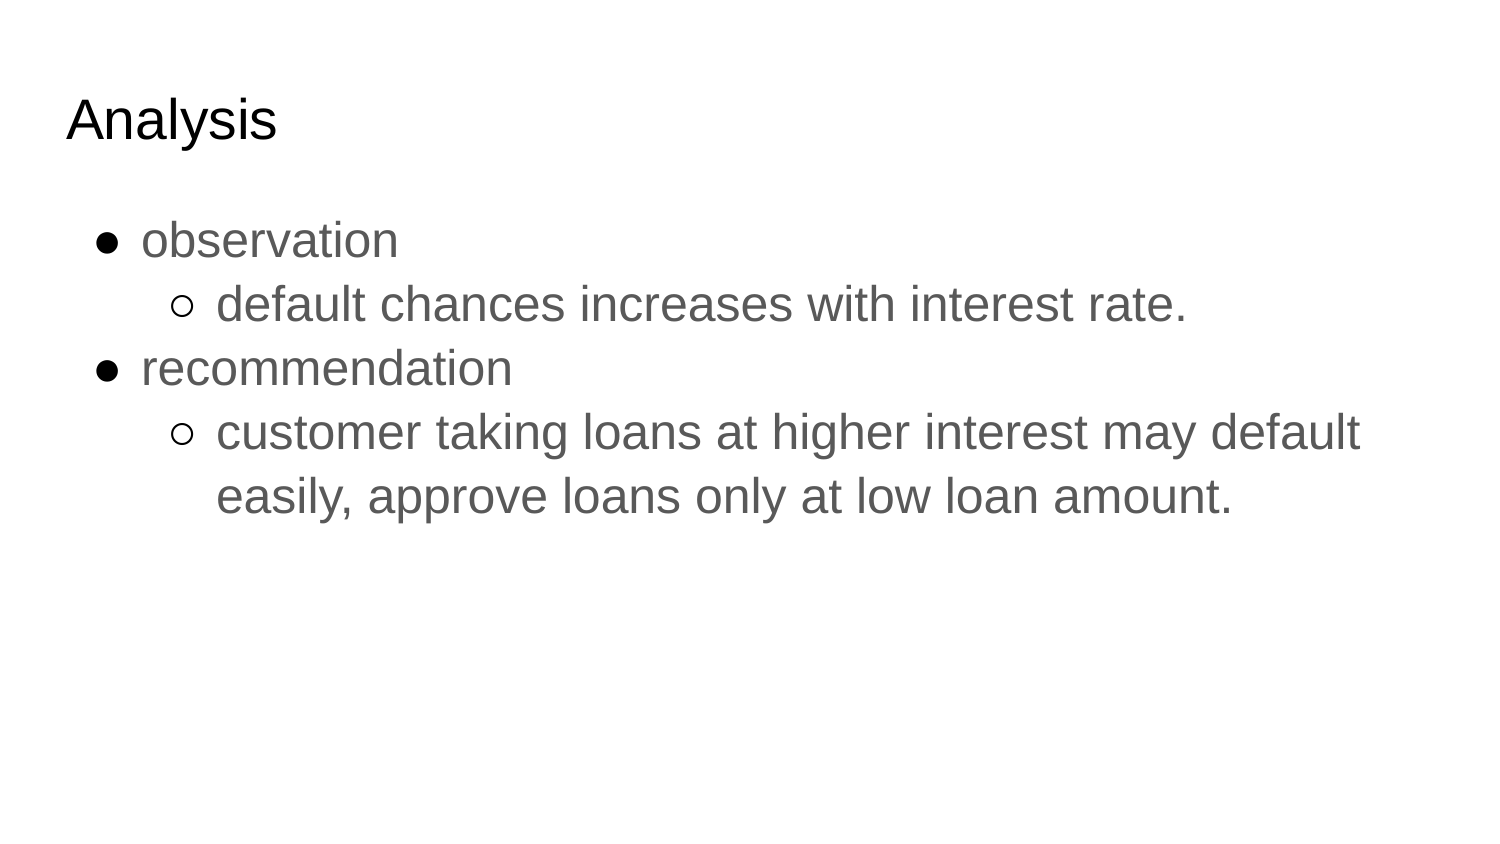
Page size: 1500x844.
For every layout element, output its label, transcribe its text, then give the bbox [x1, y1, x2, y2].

list observation default chances increases with interest rate. recommendation customer taking loans at higher interest may default easily, approve loans only at low loan amount. [51, 189, 1449, 750]
title Analysis [51, 72, 1449, 167]
